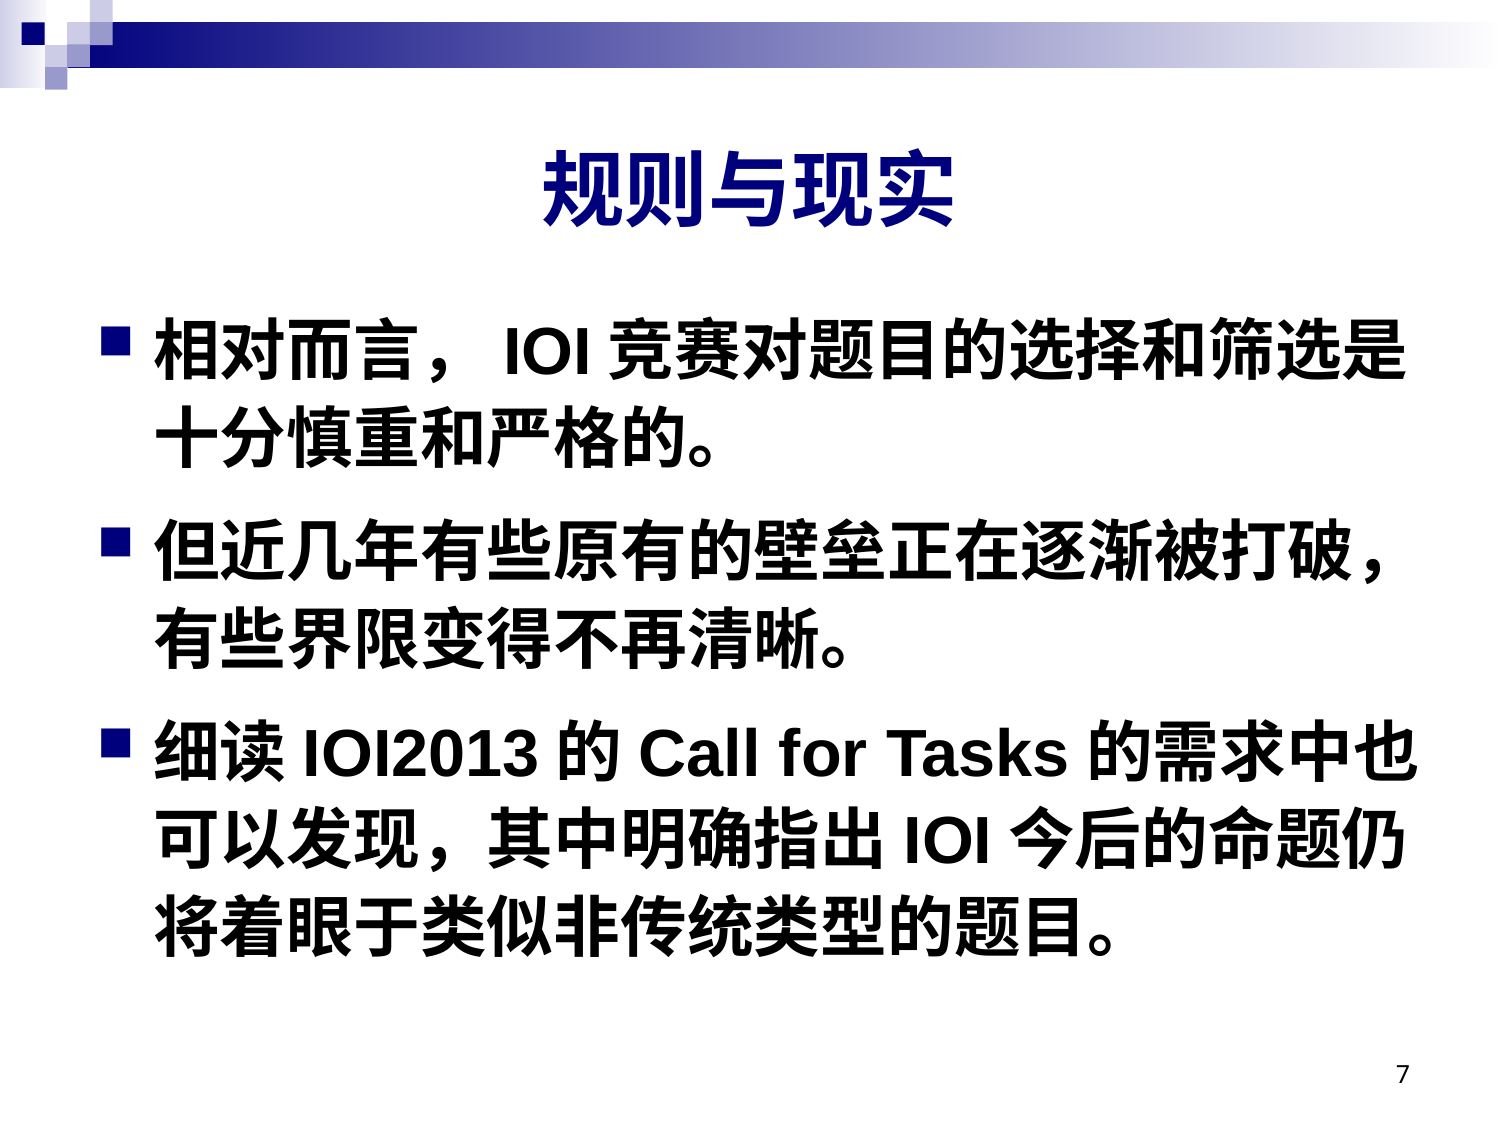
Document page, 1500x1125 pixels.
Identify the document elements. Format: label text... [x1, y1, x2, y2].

title 规则与现实 [74, 74, 1426, 301]
list 相对而言，IOI竞赛对题目的选择和筛选是十分慎重和严格的。 但近几年有些原有的壁垒正在逐渐被打破，有些界限变得不再清晰。 细读IOI2013的Call for Tasks的需求中也可以发现，其中明确指出IOI今后的命题仍将着眼于类似非传统类型的题目。 [81, 292, 1449, 931]
slide_number 7 [1074, 1024, 1426, 1101]
